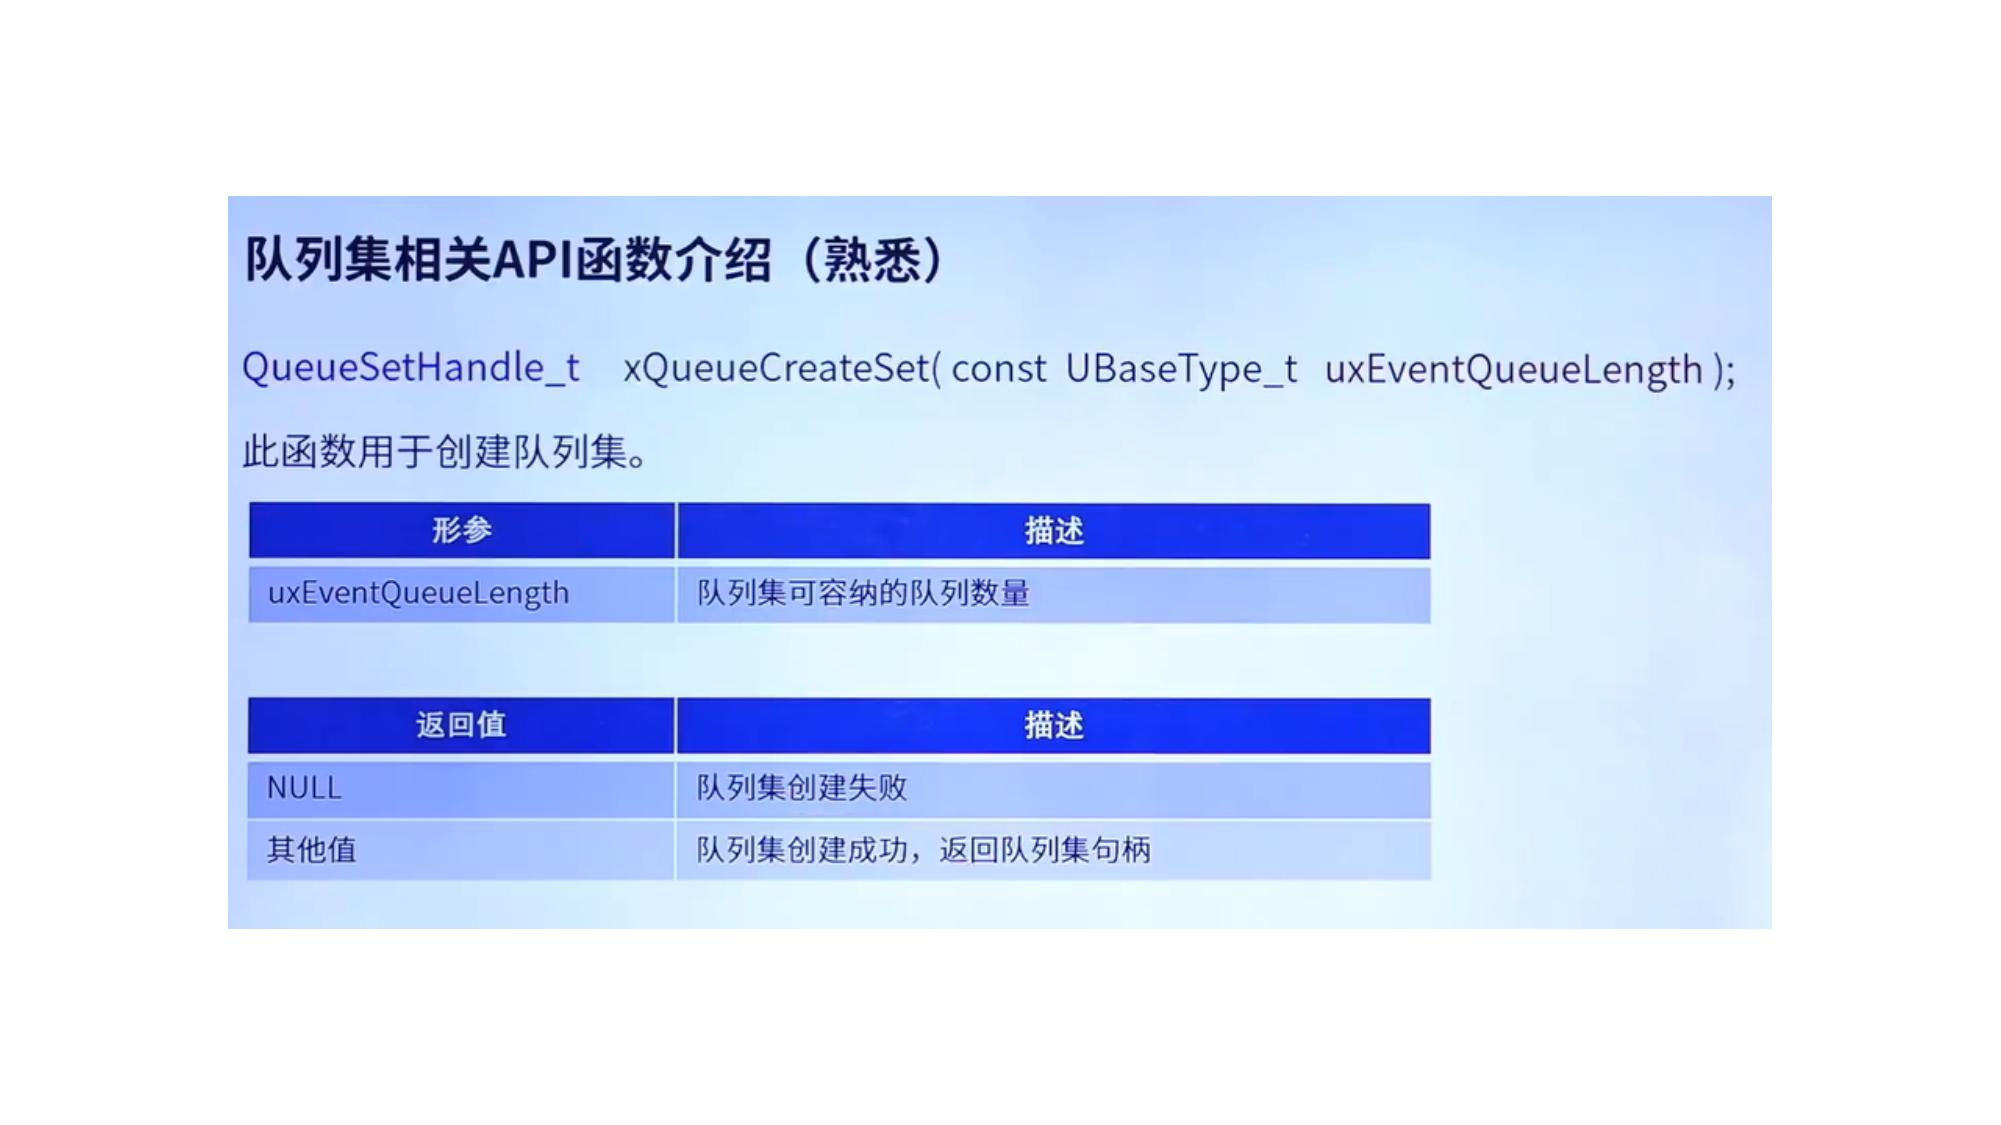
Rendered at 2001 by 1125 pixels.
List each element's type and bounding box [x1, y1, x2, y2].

picture [227, 196, 1772, 929]
